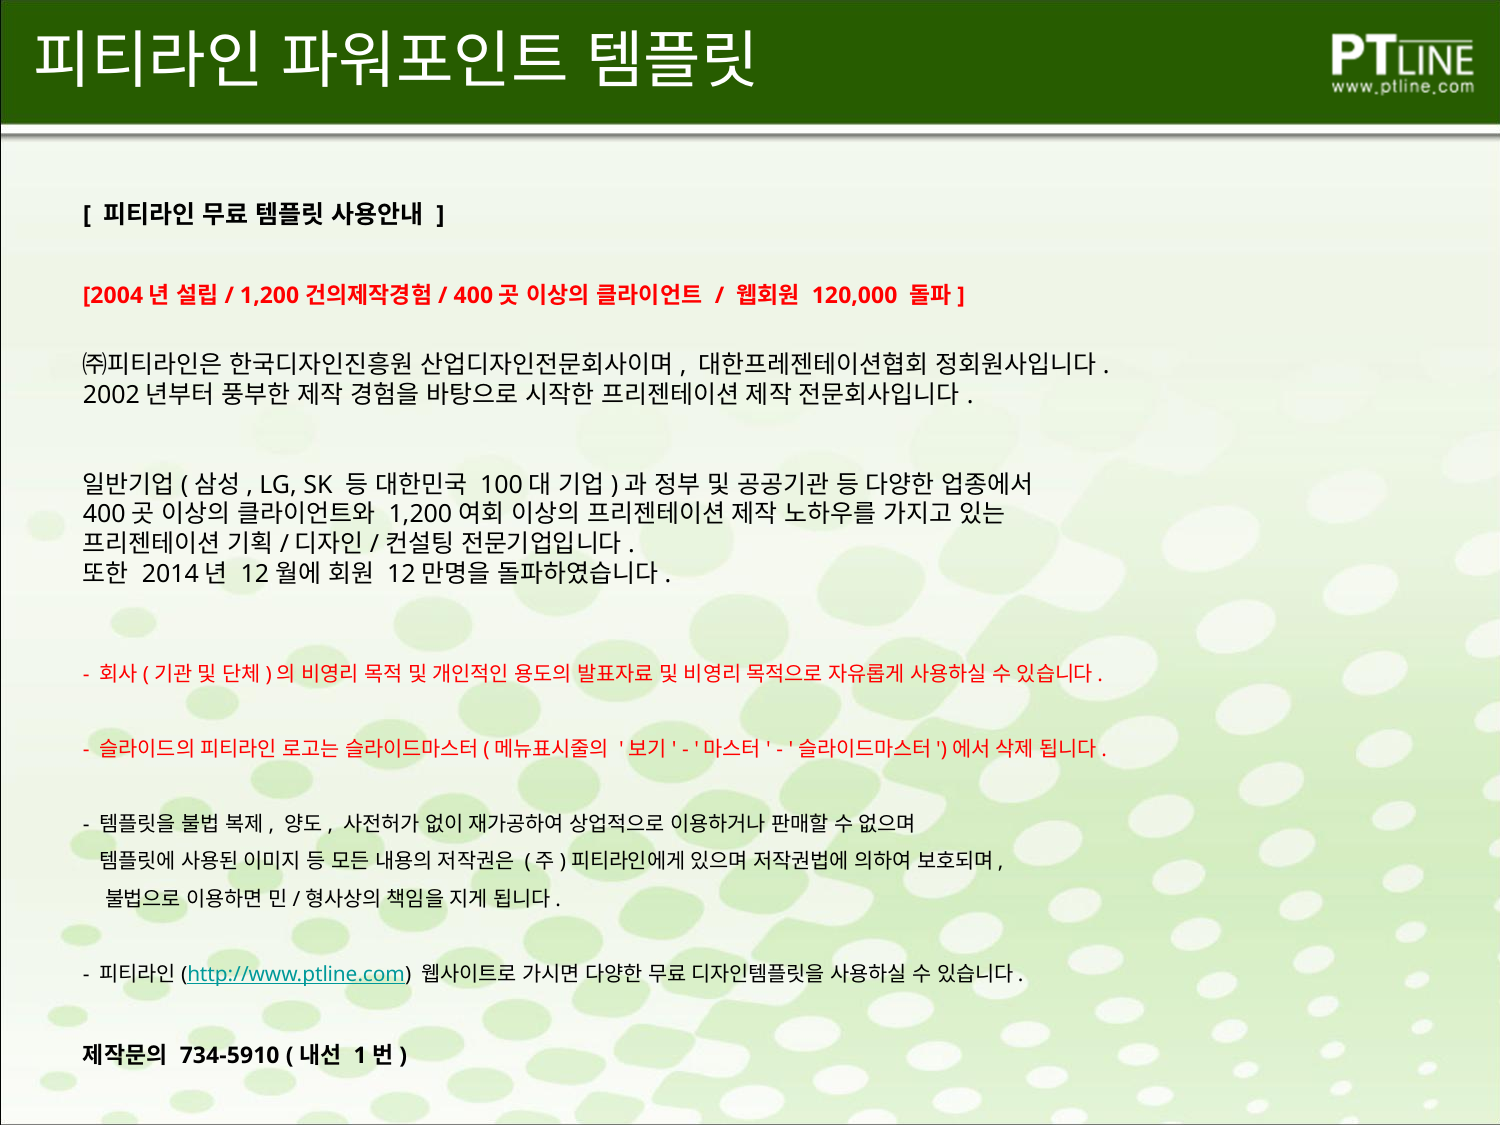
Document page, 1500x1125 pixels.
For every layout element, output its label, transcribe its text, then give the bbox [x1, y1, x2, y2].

picture [0, 0, 1500, 1125]
text_box [ 피티라인 무료 템플릿 사용안내 ] [2004년 설립/ 1,200건의제작경험/ 400곳 이상의 클라이언트 / 웹회원 120,000 돌파] ㈜피티라인은 한국디자인진흥원 산업디자인전문회사이며, 대한프레젠테이션협회 정회원사입니다. 2002년부터 풍부한 제작 경험을 바탕으로 시작한 프리젠테이션 제작 전문회사입니다. 일반기업(삼성, LG, SK 등 대한민국 100대 기업)과 정부 및 공공기관 등 다양한 업종에서 400곳 이상의 클라이언트와 1,200여회 이상의 프리젠테이션 제작 노하우를 가지고 있는 프리젠테이션 기획/디자인/컨설팅 전문기업입니다. 또한 2014년 12월에 회원 12만명을 돌파하였습니다. - 회사(기관 및 단체)의 비영리 목적 및 개인적인 용도의 발표자료 및 비영리 목적으로 자유롭게 사용하실 수 있습니다. - 슬라이드의 피티라인 로고는 슬라이드마스터(메뉴표시줄의 '보기' - '마스터' - '슬라이드마스터')에서 삭제 됩니다. - 템플릿을 불법 복제, 양도, 사전허가 없이 재가공하여 상업적으로 이용하거나 판매할 수 없으며 템플릿에 사용된 이미지 등 모든 내용의 저작권은 (주)피티라인에게 있으며 저작권법에 의하여 보호되며, 불법으로 이용하면 민/형사상의 책임을 지게 됩니다. - 피티라인(http://www.ptline.com) 웹사이트로 가시면 다양한 무료 디자인템플릿을 사용하실 수 있습니다. 제작문의 734-5910 (내선 1번) [68, 191, 1357, 1076]
title 피티라인 파워포인트 템플릿 [19, 0, 1319, 121]
